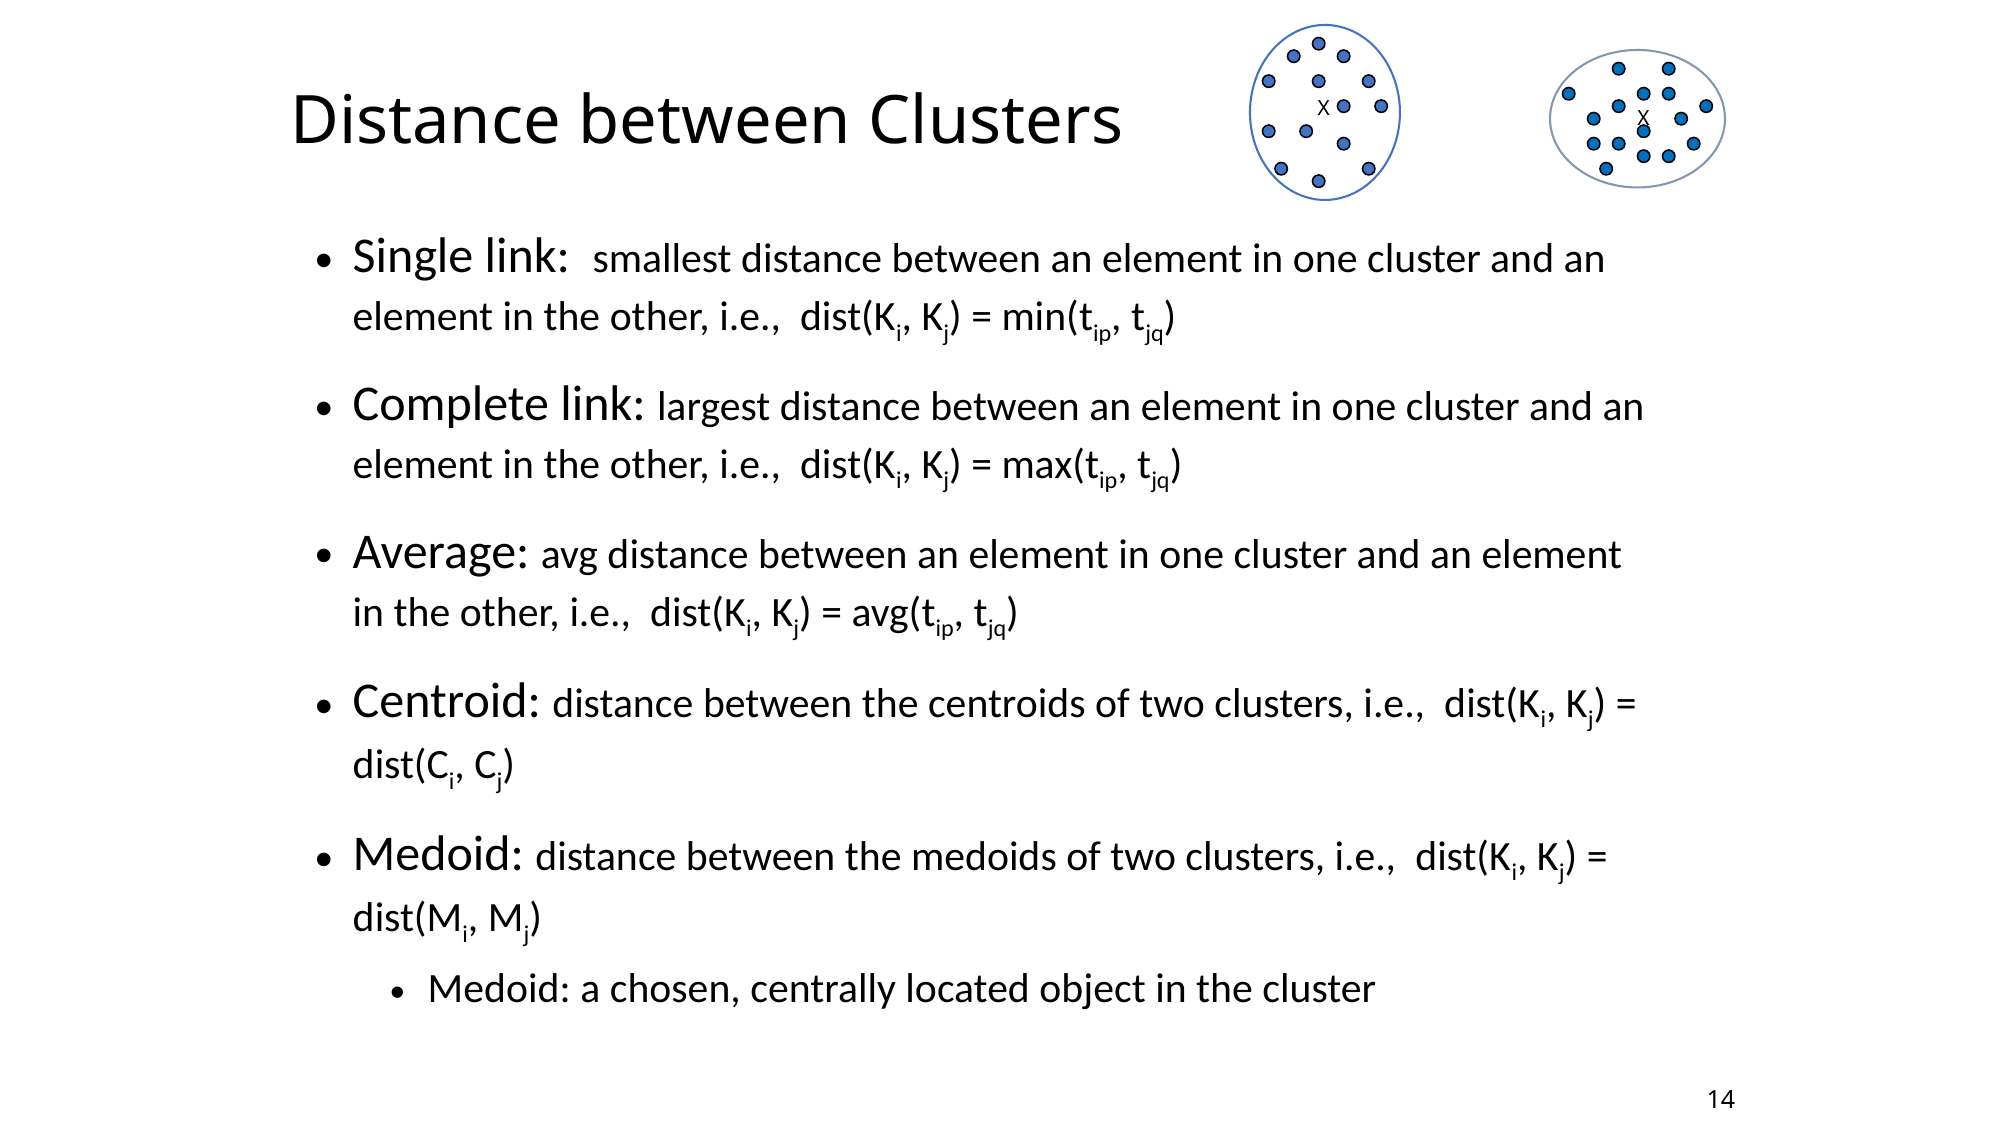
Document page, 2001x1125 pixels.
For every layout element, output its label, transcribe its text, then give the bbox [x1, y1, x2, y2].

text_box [1249, 24, 1400, 200]
title Distance between Clusters [275, 50, 1225, 188]
list Single link: smallest distance between an element in one cluster and an element in the other, i.e., dist(Ki, Kj) = min(tip, tjq) Complete link: largest distance between an element in one cluster and an element in the other, i.e., dist(Ki, Kj) = max(tip, tjq) Average: avg distance between an element in one cluster and an element in the other, i.e., dist(Ki, Kj) = avg(tip, tjq) Centroid: distance between the centroids of two clusters, i.e., dist(Ki, Kj) = dist(Ci, Cj) Medoid: distance between the medoids of two clusters, i.e., dist(Ki, Kj) = dist(Mi, Mj) Medoid: a chosen, centrally located object in the cluster [300, 212, 1675, 1063]
text_box 14 [1437, 1062, 1750, 1125]
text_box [1549, 49, 1725, 188]
